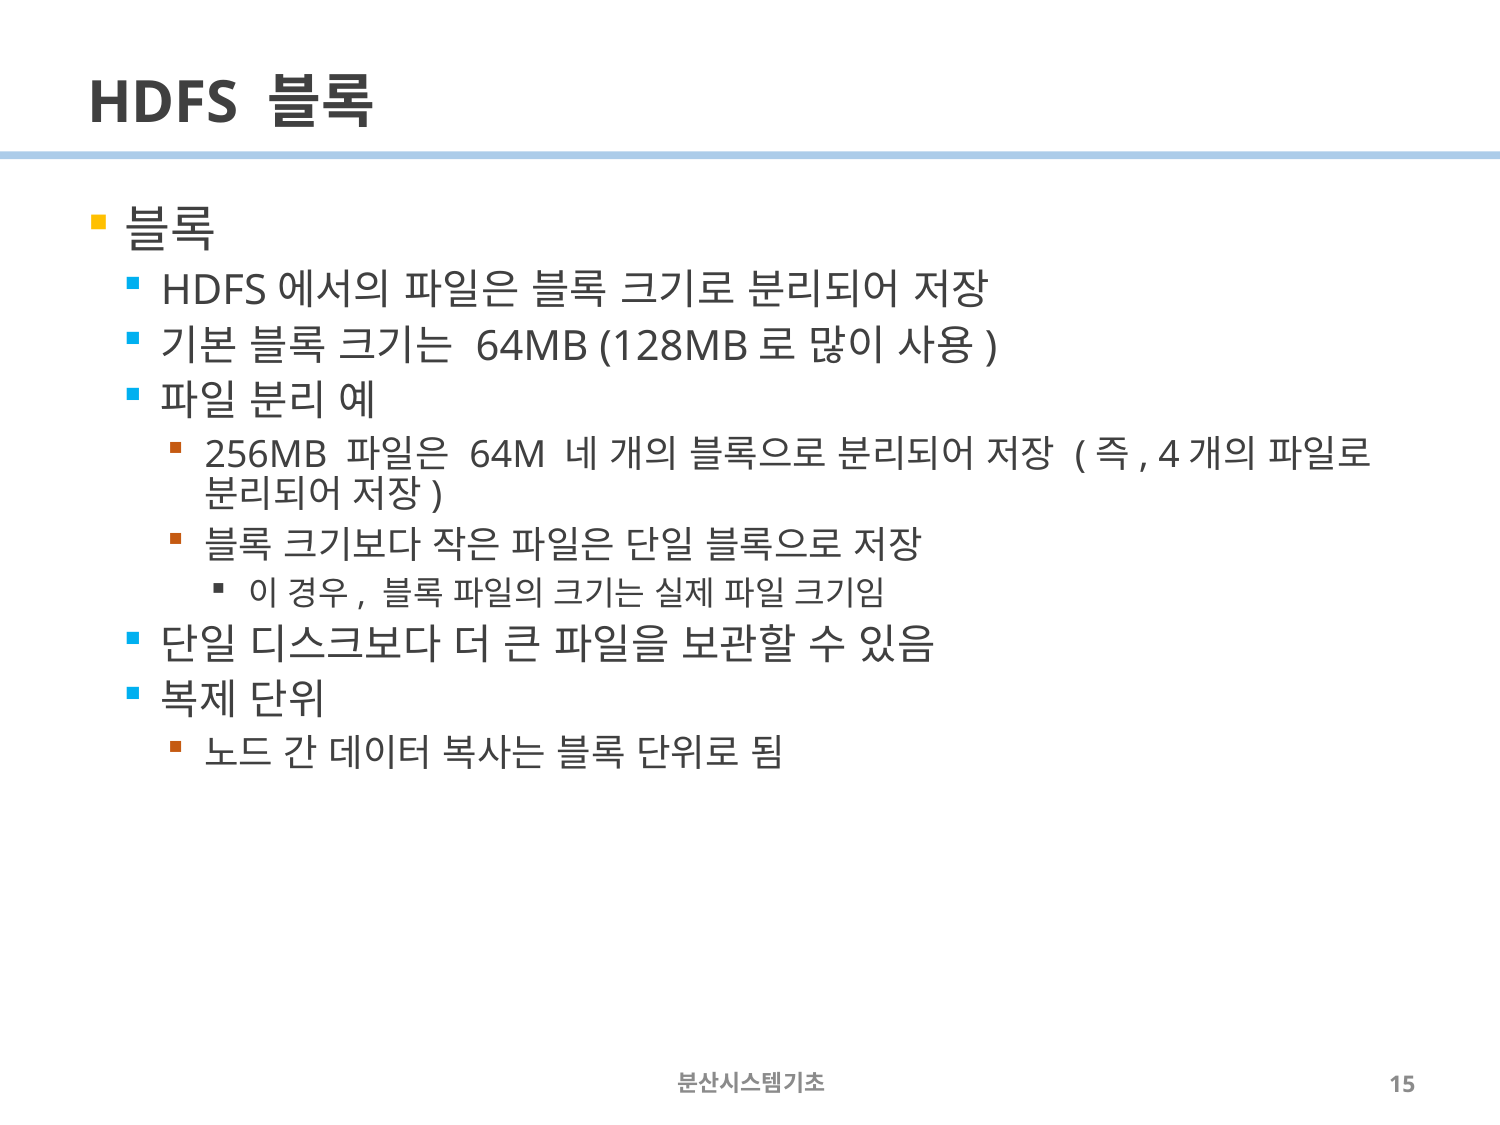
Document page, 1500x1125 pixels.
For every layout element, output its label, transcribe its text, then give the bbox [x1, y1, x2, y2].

slide_number 15 [1093, 1067, 1431, 1103]
title HDFS 블록 [72, 22, 1431, 144]
list 블록 HDFS에서의 파일은 블록 크기로 분리되어 저장 기본 블록 크기는 64MB (128MB로 많이 사용) 파일 분리 예 256MB 파일은 64M 네 개의 블록으로 분리되어 저장 (즉, 4개의 파일로 분리되어 저장) 블록 크기보다 작은 파일은 단일 블록으로 저장 이 경우, 블록 파일의 크기는 실제 파일 크기임 단일 디스크보다 더 큰 파일을 보관할 수 있음 복제 단위 노드 간 데이터 복사는 블록 단위로 됨 [72, 196, 1431, 1053]
footer 분산시스템기초 [498, 1067, 1005, 1103]
